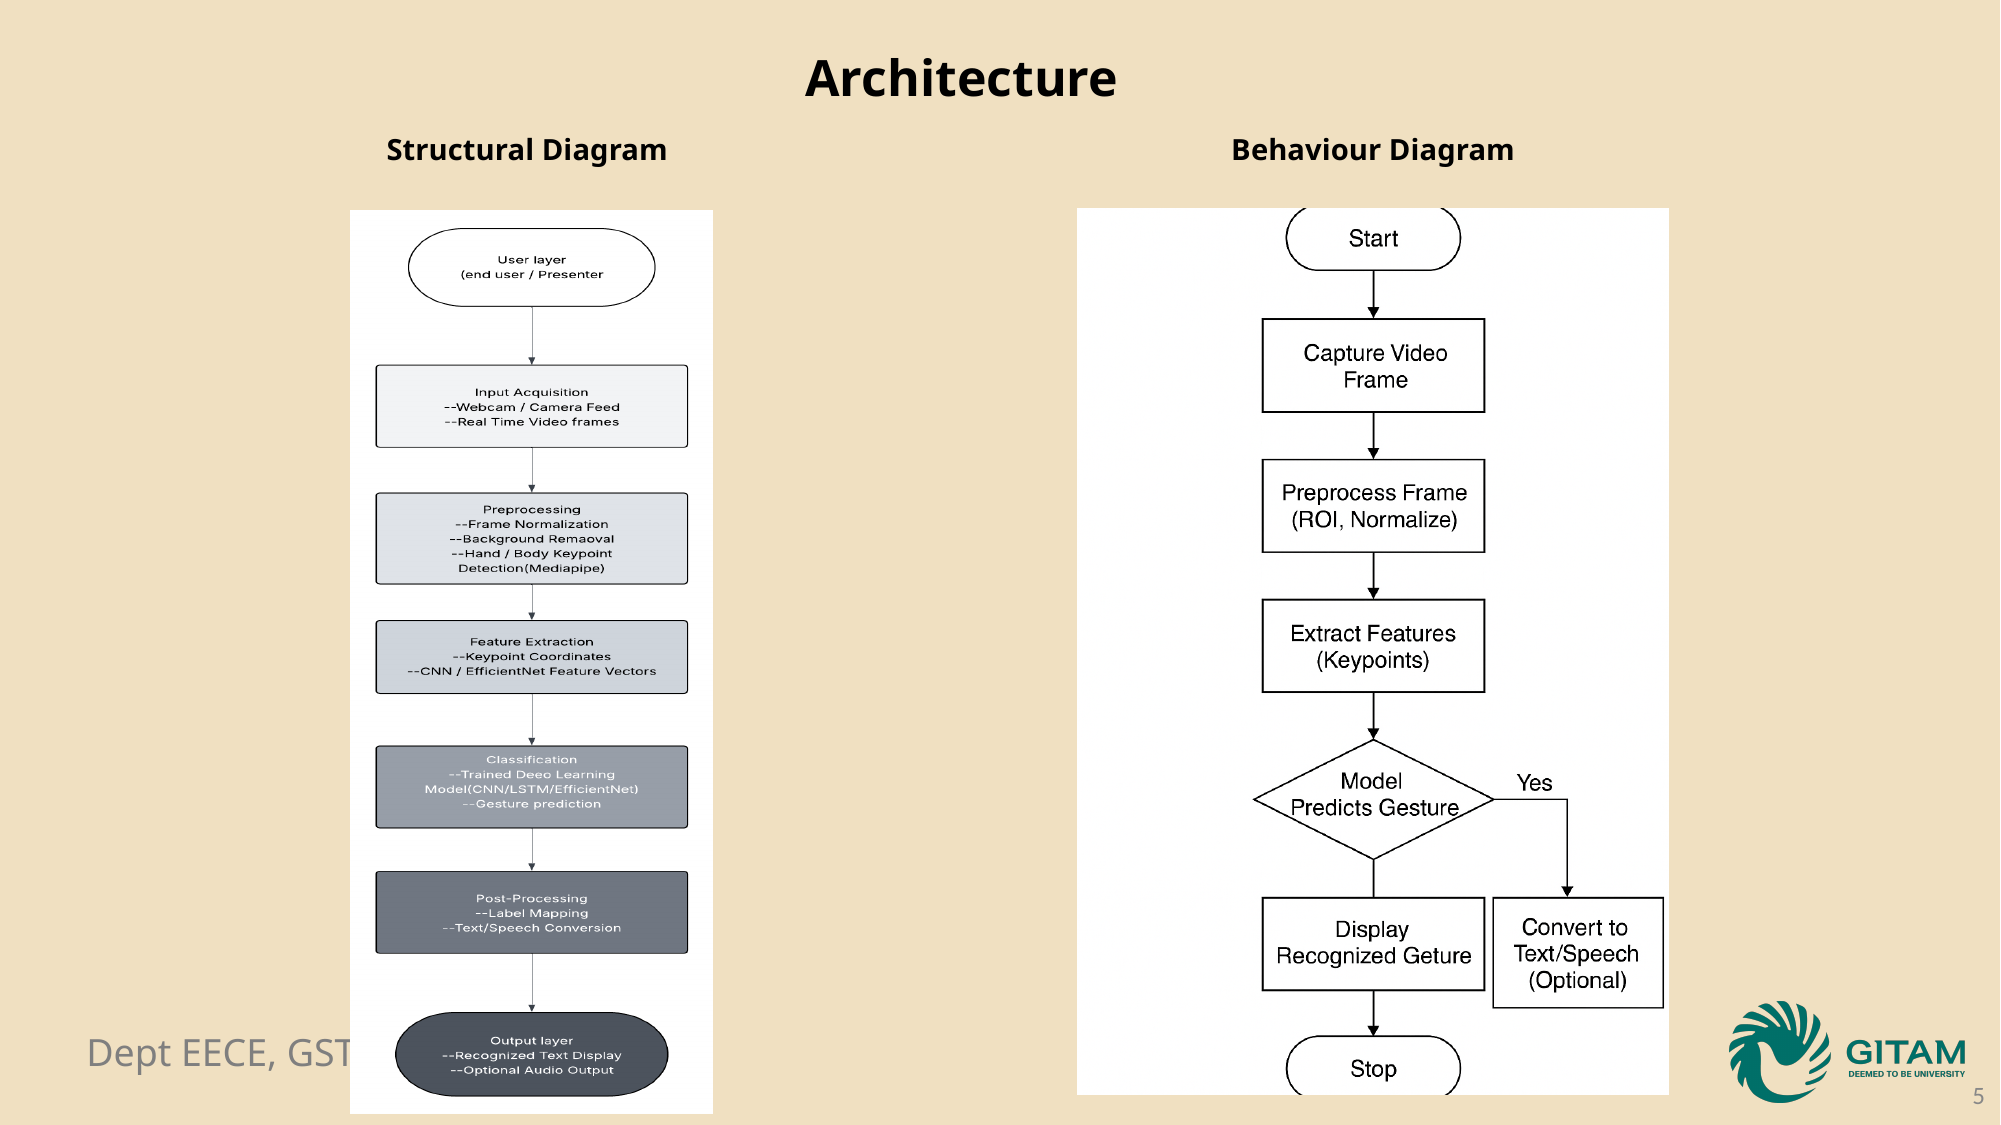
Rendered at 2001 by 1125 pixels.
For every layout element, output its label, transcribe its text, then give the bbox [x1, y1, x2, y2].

picture [1846, 1001, 1965, 1065]
text_box Structural Diagram [54, 124, 900, 1066]
text_box Architecture [112, 38, 1838, 120]
slide_number 5 [1550, 1065, 2000, 1125]
picture [349, 210, 713, 1114]
picture [1077, 208, 1669, 1096]
text_box Behaviour Diagram [900, 124, 1846, 1066]
